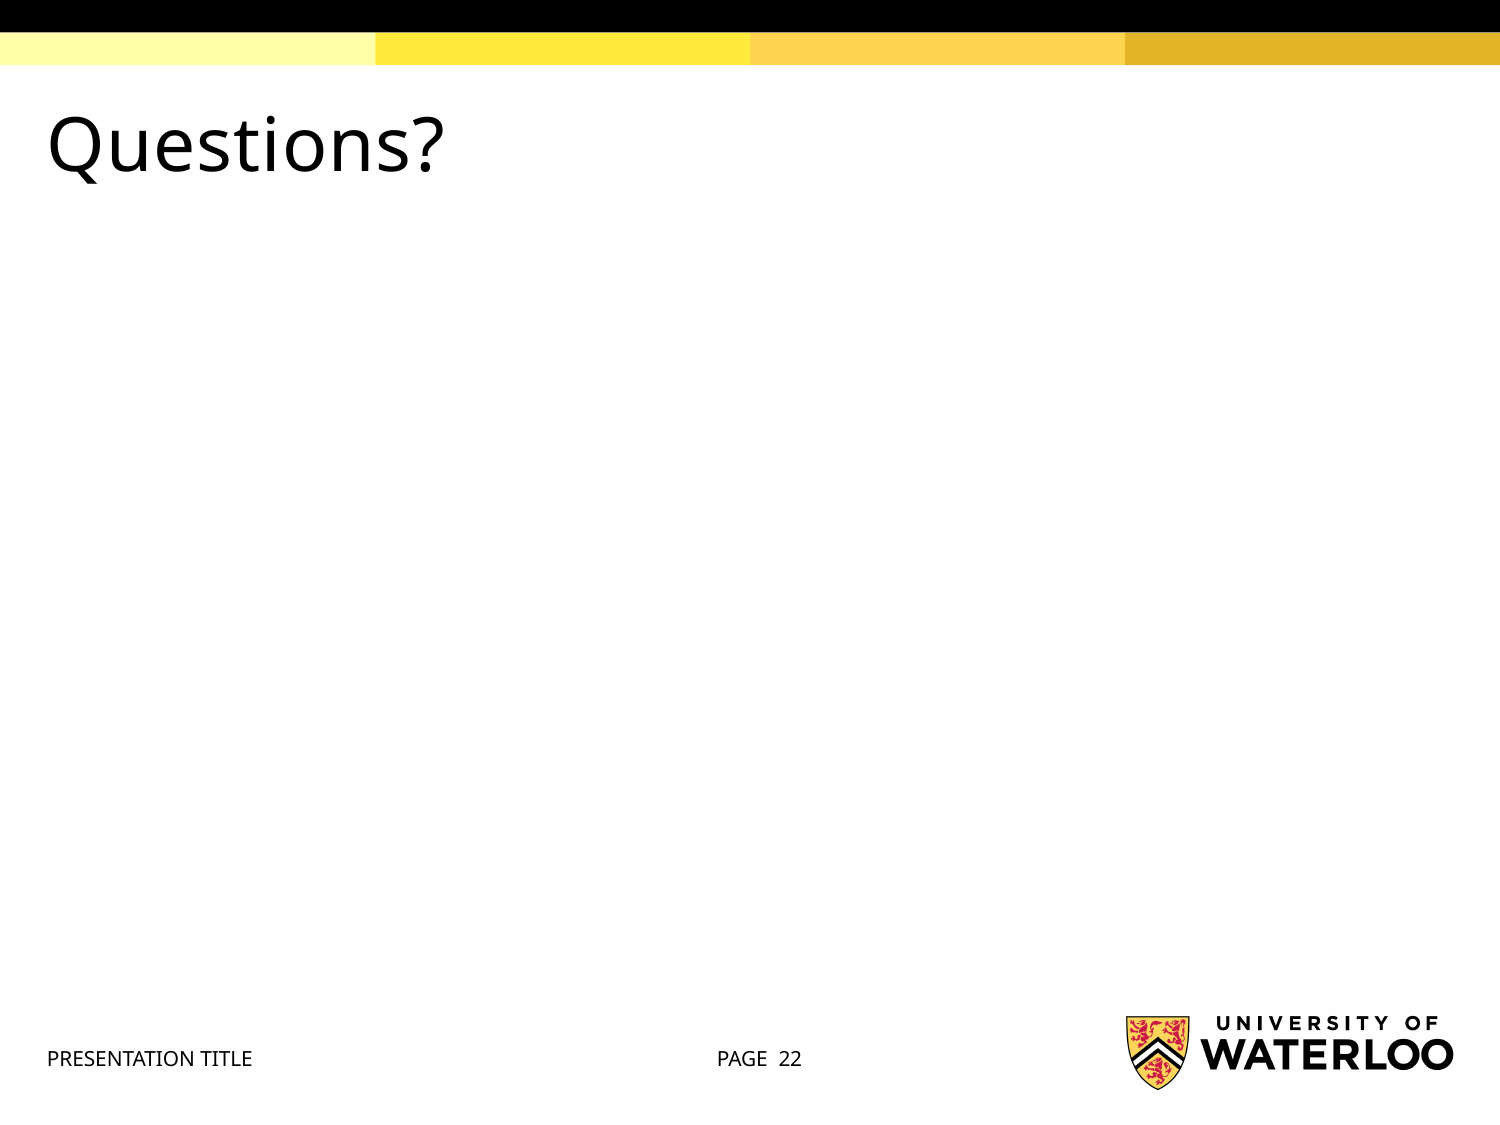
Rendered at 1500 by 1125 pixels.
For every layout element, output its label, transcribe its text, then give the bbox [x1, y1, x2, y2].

picture [1120, 1008, 1459, 1095]
title Questions? [31, 71, 1456, 219]
footer PRESENTATION TITLE [31, 1039, 675, 1081]
slide_number PAGE 22 [687, 1039, 832, 1081]
